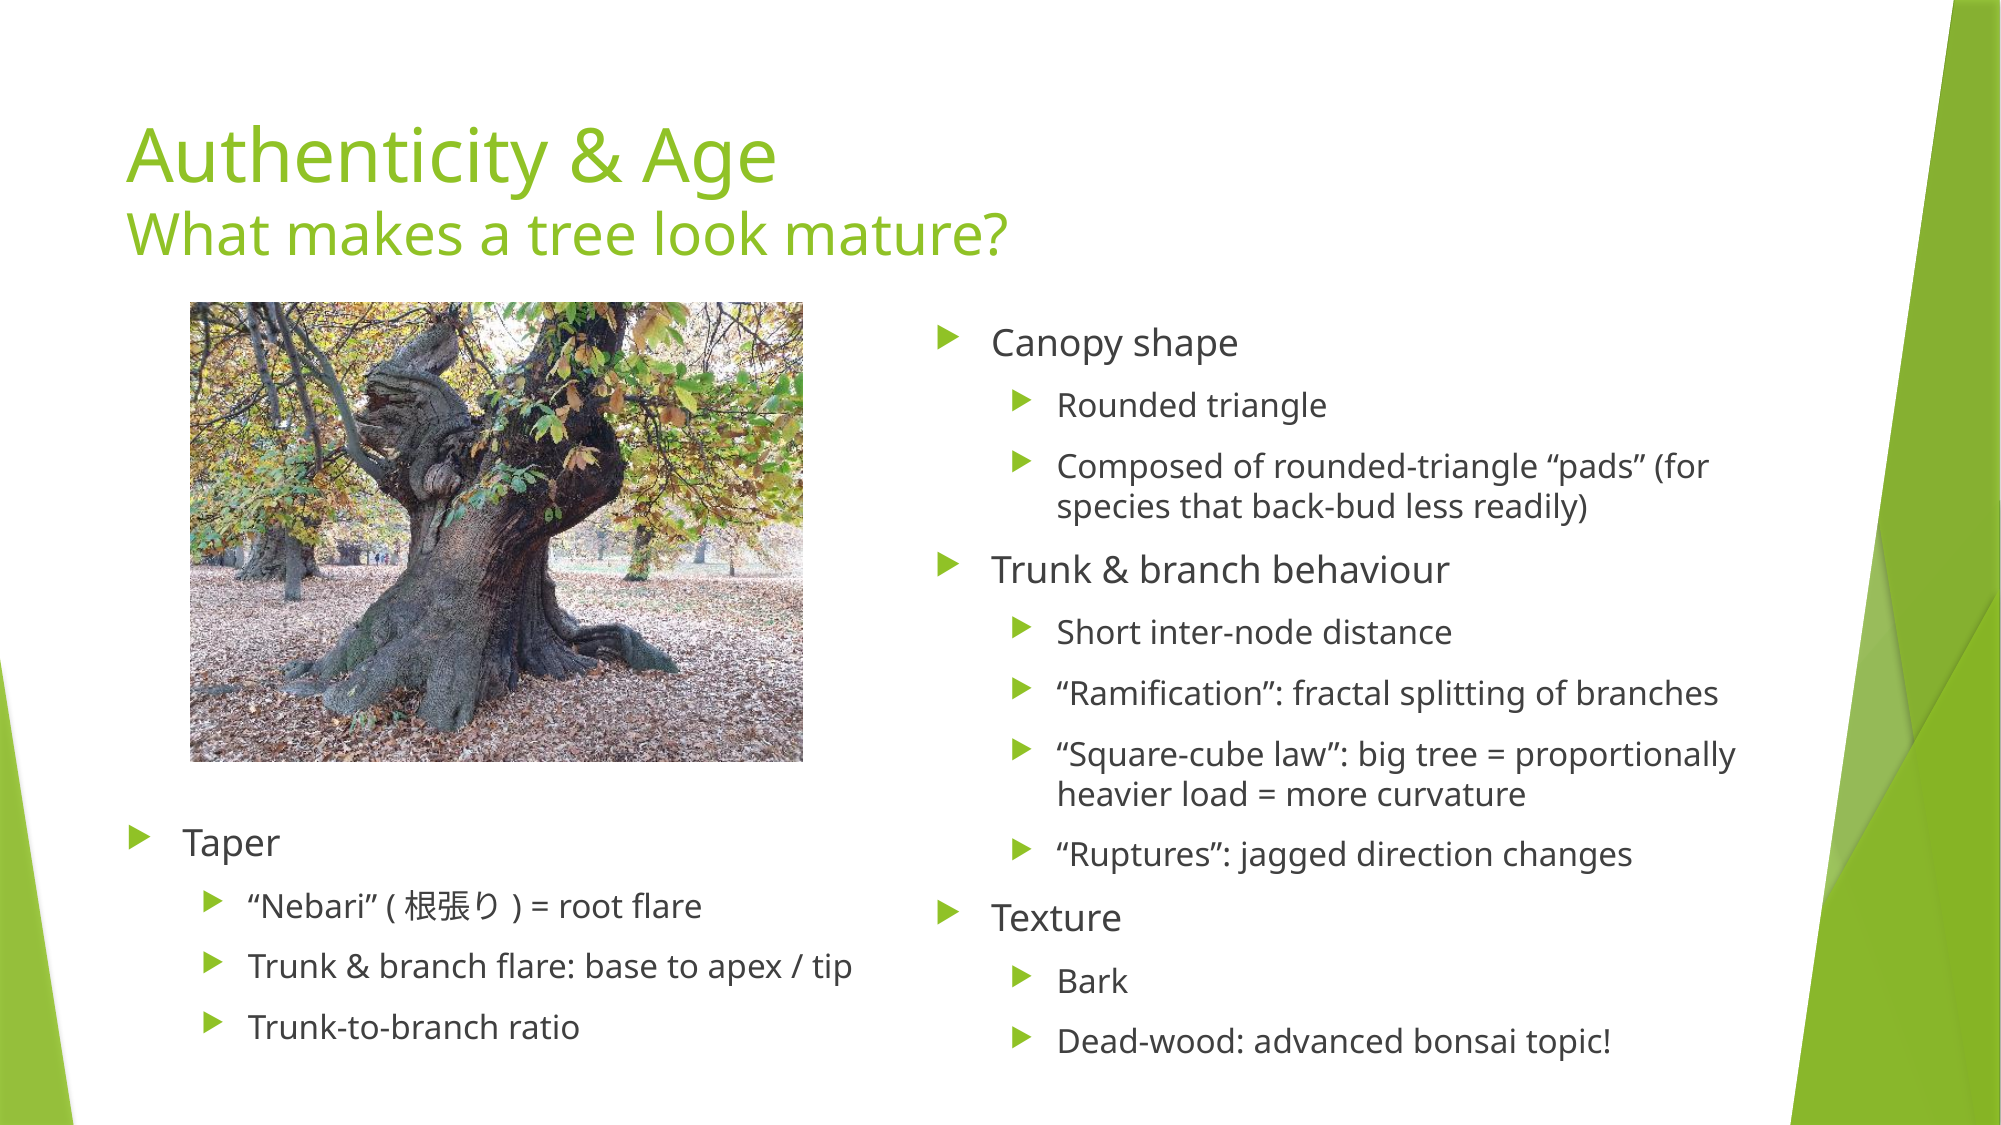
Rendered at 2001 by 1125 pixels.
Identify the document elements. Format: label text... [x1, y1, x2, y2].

picture [189, 301, 804, 763]
title Authenticity & Age What makes a tree look mature? [111, 99, 1770, 289]
text_box [1237, 0, 1954, 1125]
text_box Taper “Nebari” (根張り) = root flare Trunk & branch flare: base to apex / tip Trunk-to-branch ratio [111, 811, 961, 1125]
list Canopy shape Rounded triangle Composed of rounded-triangle “pads” (for species that back-bud less readily) Trunk & branch behaviour Short inter-node distance “Ramification”: fractal splitting of branches “Square-cube law”: big tree = proportionally heavier load = more curvature “Ruptures”: jagged direction changes Texture Bark Dead-wood: advanced bonsai topic! [919, 311, 1770, 1125]
